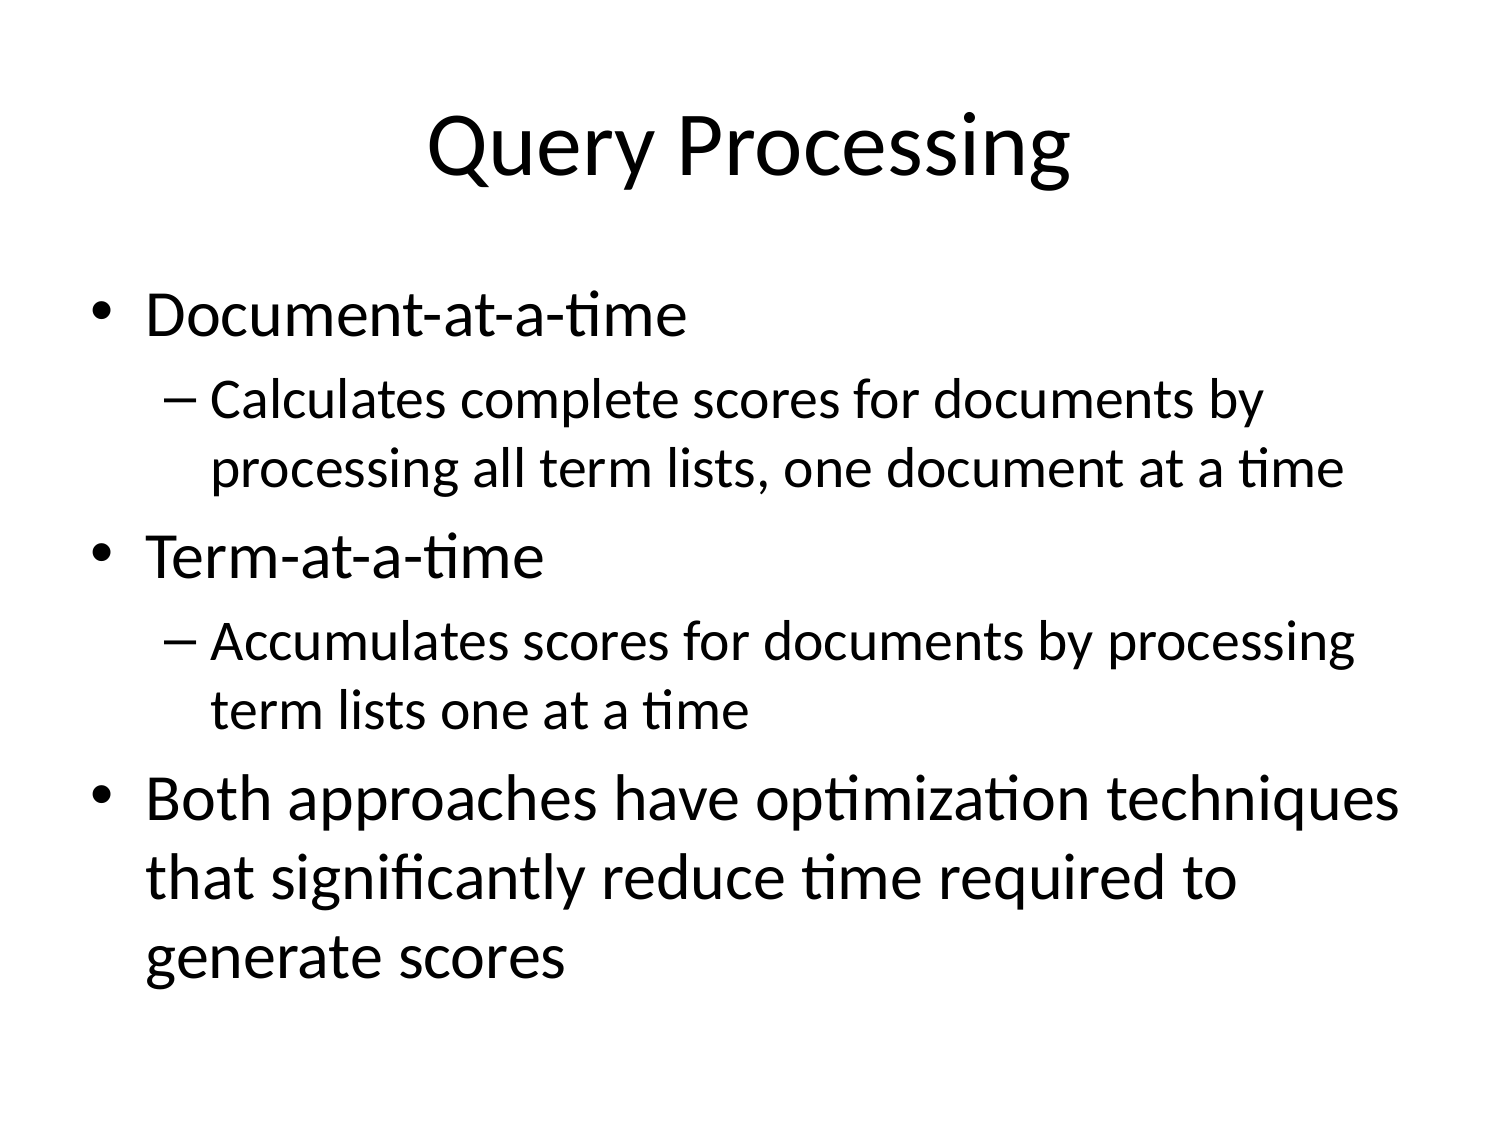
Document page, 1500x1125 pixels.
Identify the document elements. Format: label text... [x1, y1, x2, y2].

list Document-at-a-time Calculates complete scores for documents by processing all term lists, one document at a time Term-at-a-time Accumulates scores for documents by processing term lists one at a time Both approaches have optimization techniques that significantly reduce time required to generate scores [75, 262, 1425, 1005]
title Query Processing [75, 45, 1425, 233]
